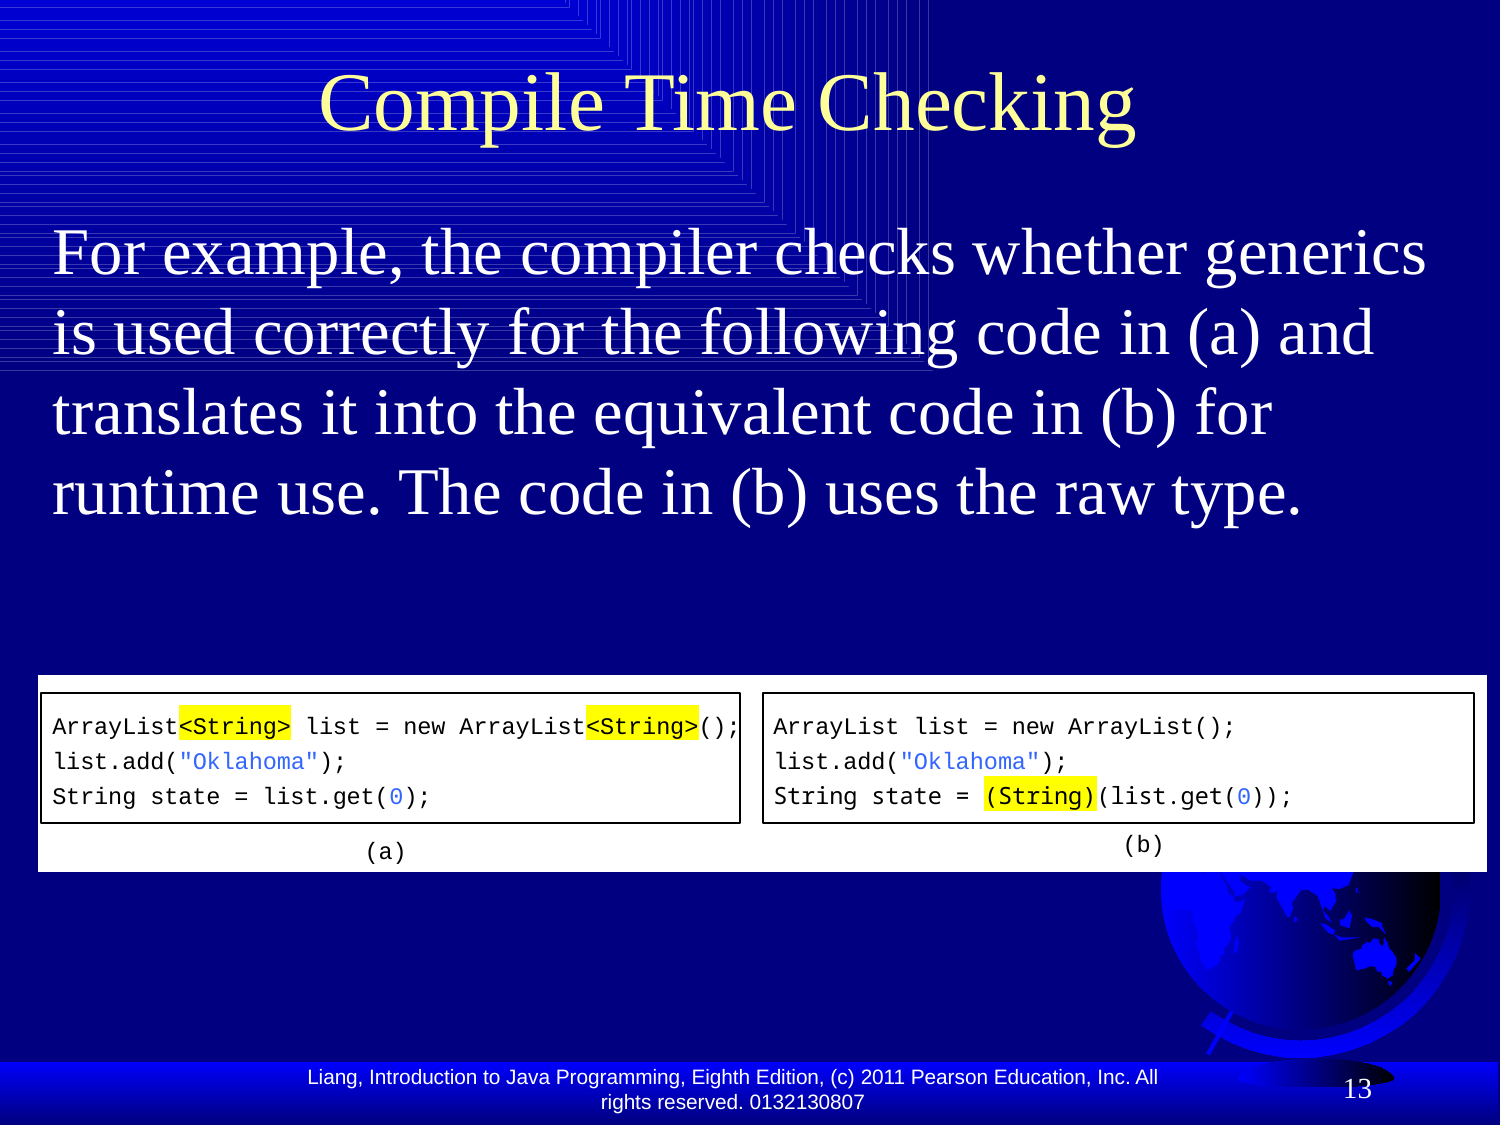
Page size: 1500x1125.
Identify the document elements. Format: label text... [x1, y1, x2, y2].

title Compile Time Checking [112, 37, 1388, 150]
slide_number 13 [1074, 1049, 1388, 1125]
list For example, the compiler checks whether generics is used correctly for the following code in (a) and translates it into the equivalent code in (b) for runtime use. The code in (b) uses the raw type. [37, 502, 1463, 638]
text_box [37, 674, 1488, 873]
list For example, the compiler checks whether generics is used correctly for the following code in (a) and translates it into the equivalent code in (b) for runtime use. The code in (b) uses the raw type. [37, 200, 1463, 501]
